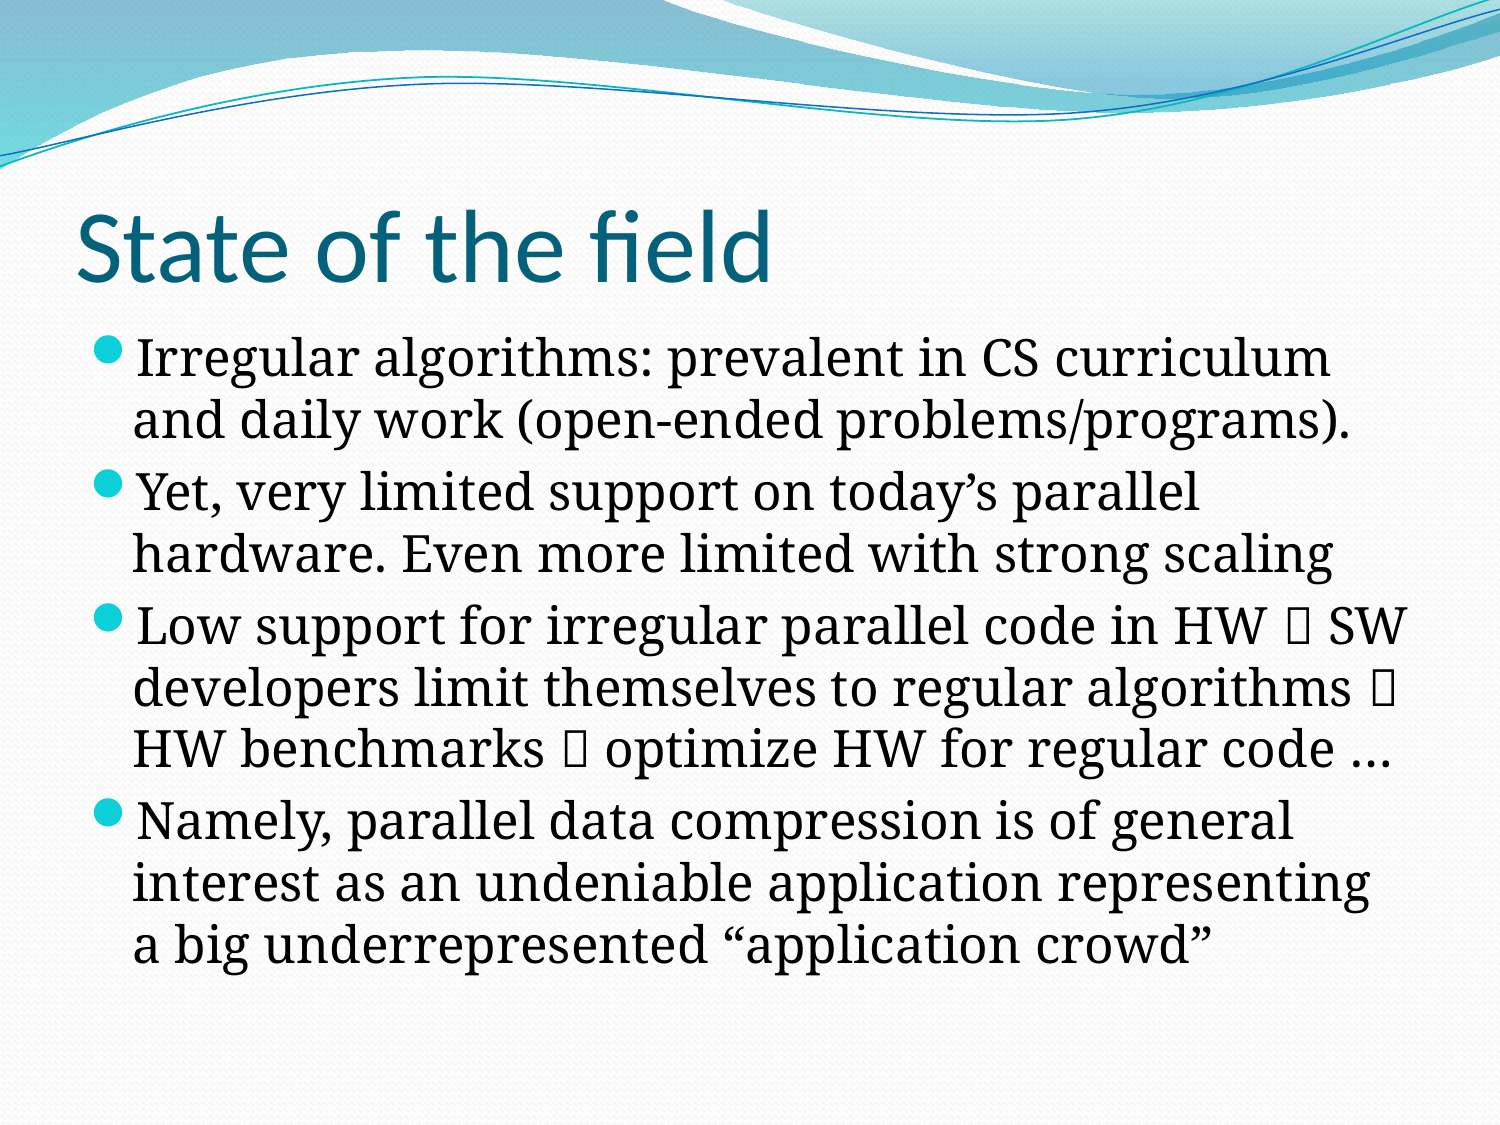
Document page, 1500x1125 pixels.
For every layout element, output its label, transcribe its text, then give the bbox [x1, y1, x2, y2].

list Irregular algorithms: prevalent in CS curriculum and daily work (open-ended problems/programs). Yet, very limited support on today’s parallel hardware. Even more limited with strong scaling Low support for irregular parallel code in HW  SW developers limit themselves to regular algorithms  HW benchmarks  optimize HW for regular code … Namely, parallel data compression is of general interest as an undeniable application representing a big underrepresented “application crowd” [75, 317, 1425, 1038]
title State of the field [75, 115, 1425, 303]
